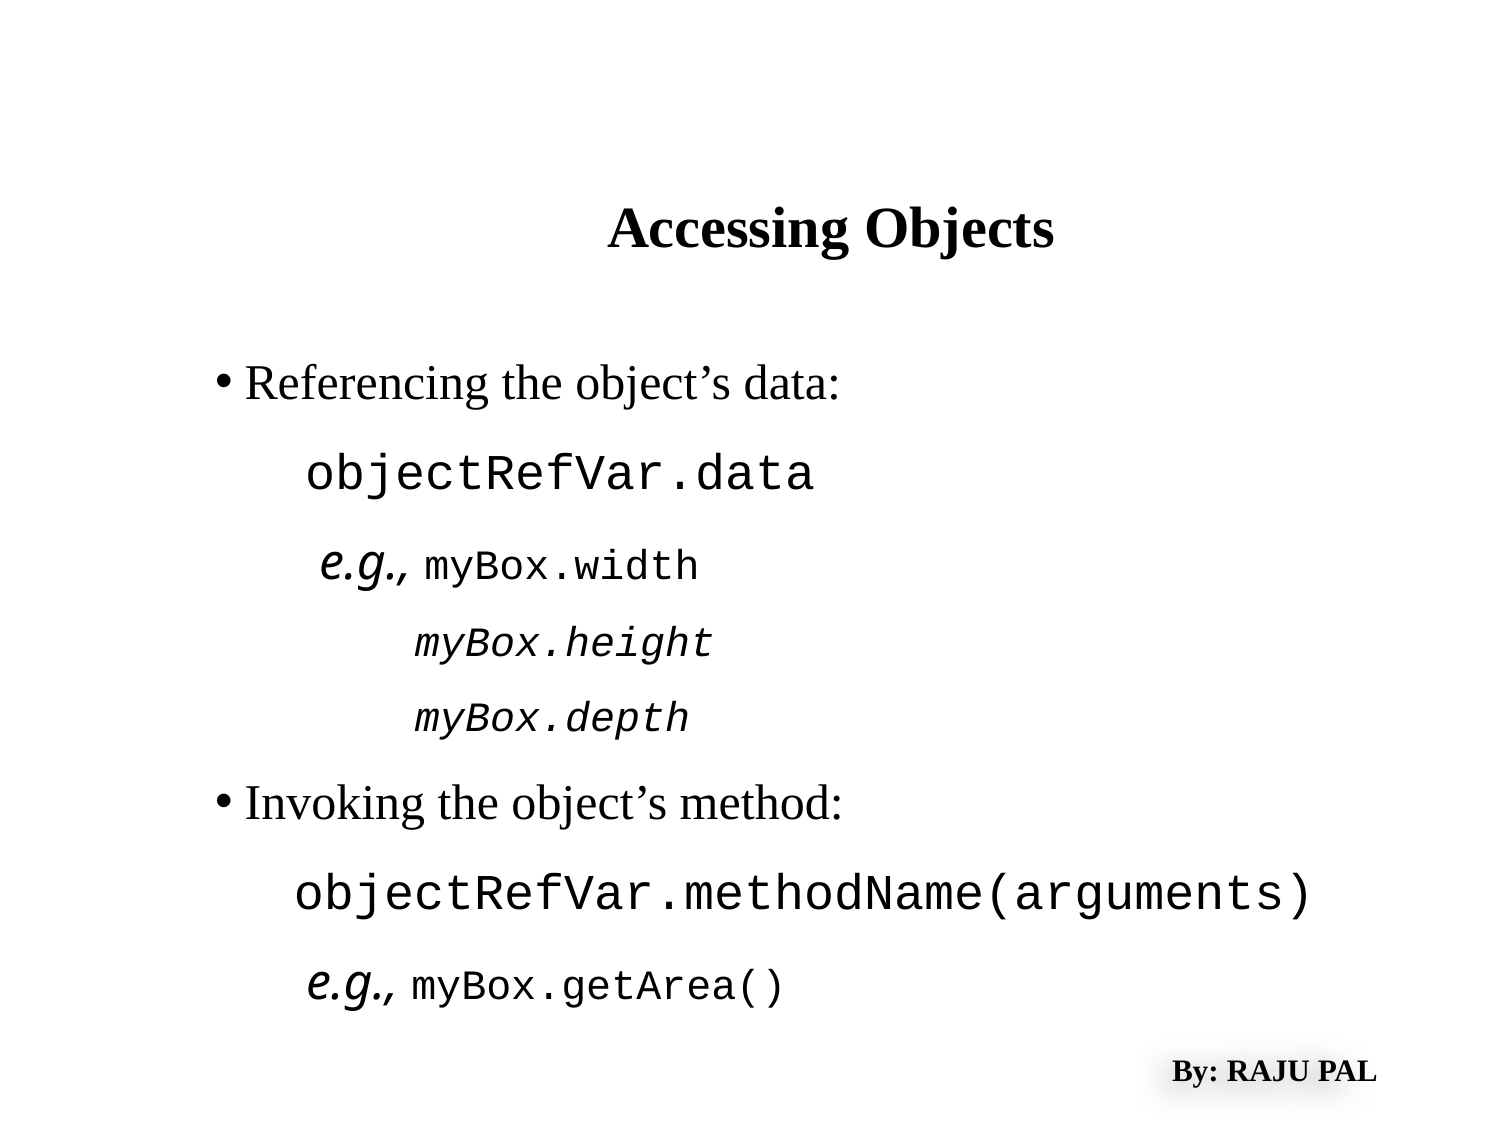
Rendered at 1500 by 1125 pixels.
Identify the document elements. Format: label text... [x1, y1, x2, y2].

text_box Accessing Objects [249, 174, 1413, 263]
text_box Referencing the object’s data: objectRefVar.data e.g., myBox.width myBox.height myBox.depth Invoking the object’s method: objectRefVar.methodName(arguments) e.g., myBox.getArea() [199, 312, 1475, 1013]
